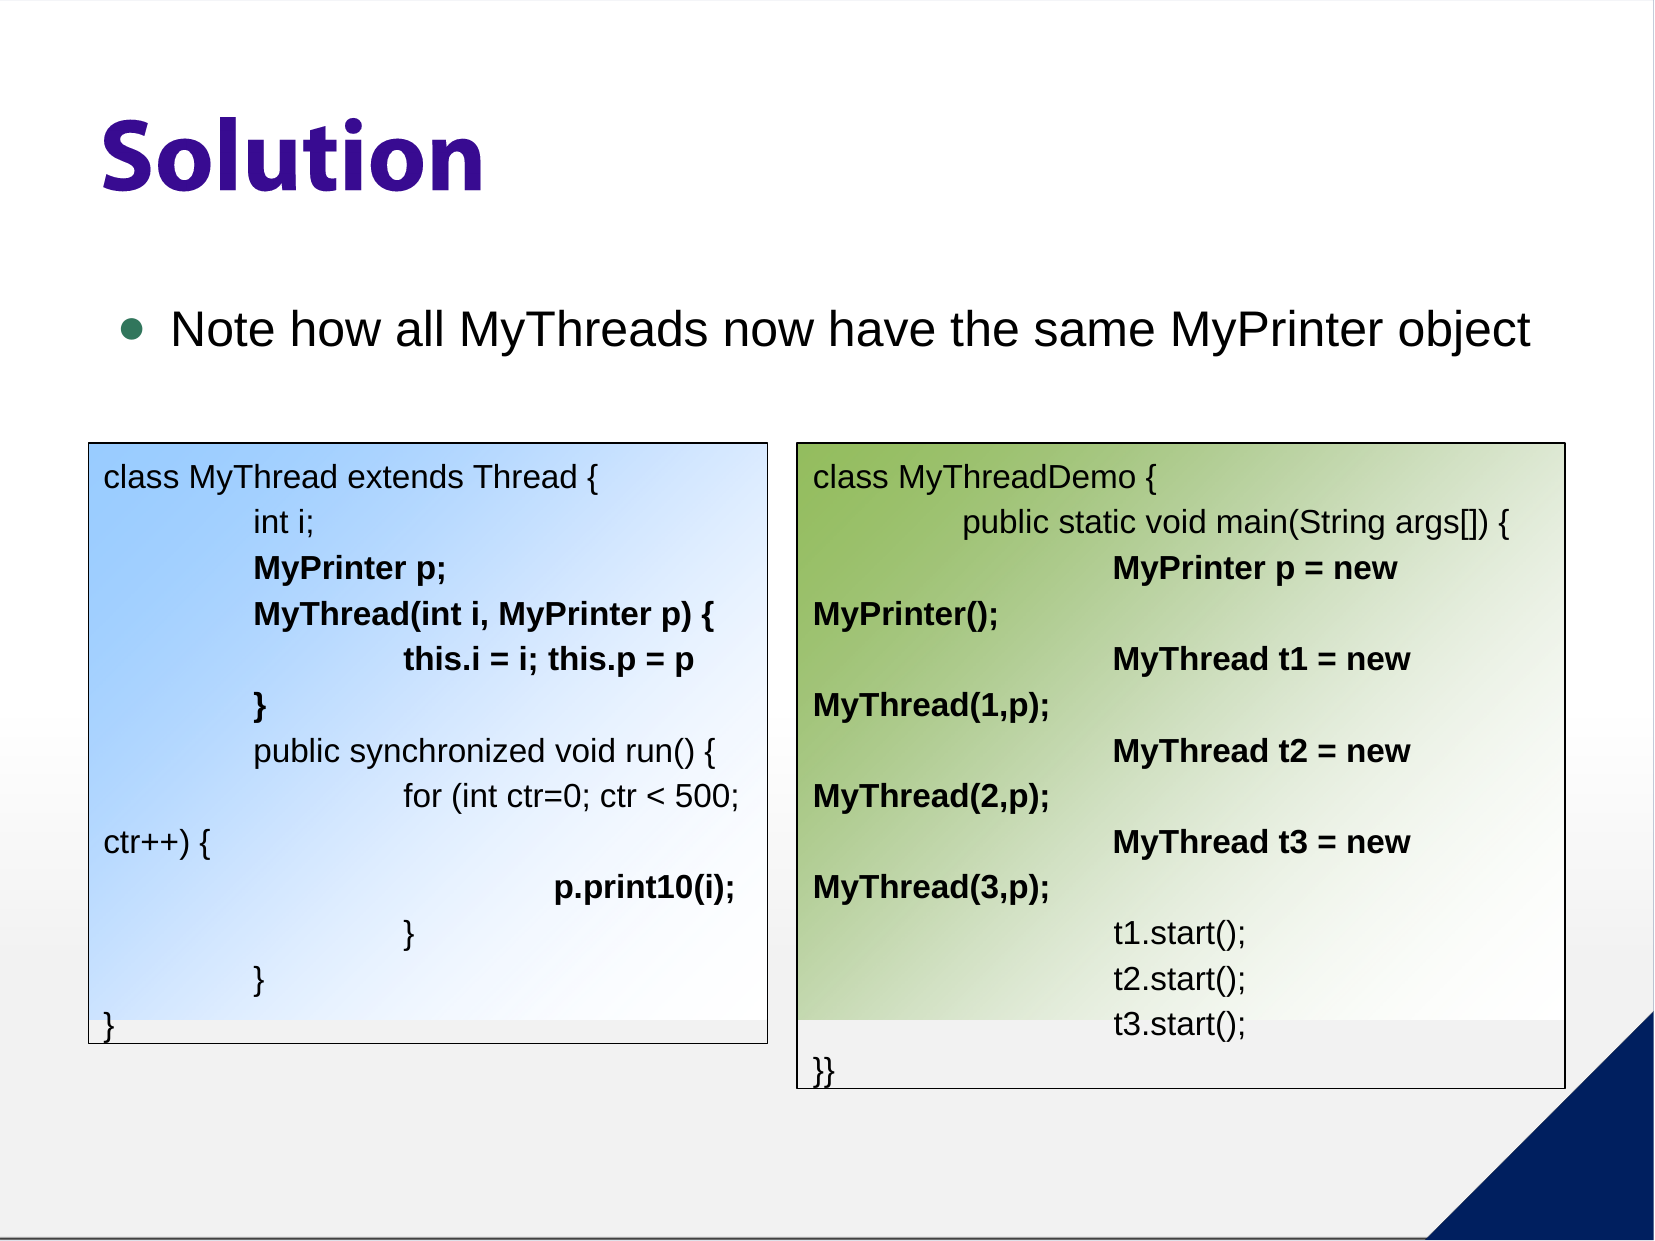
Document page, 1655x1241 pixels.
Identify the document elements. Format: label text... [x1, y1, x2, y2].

text_box class MyThread extends Thread { int i; MyPrinter p; MyThread(int i, MyPrinter p) { this.i = i; this.p = p } public synchronized void run() { for (int ctr=0; ctr < 500; ctr++) { p.print10(i); } } } [88, 442, 768, 1044]
text_box [99, 88, 535, 216]
picture [0, 0, 1654, 1240]
text_box Note how all MyThreads now have the same MyPrinter object [114, 294, 1534, 357]
text_box class MyThreadDemo { public static void main(String args[]) { MyPrinter p = new MyPrinter(); MyThread t1 = new MyThread(1,p); MyThread t2 = new MyThread(2,p); MyThread t3 = new MyThread(3,p); t1.start(); t2.start(); t3.start(); }} [797, 442, 1565, 1089]
